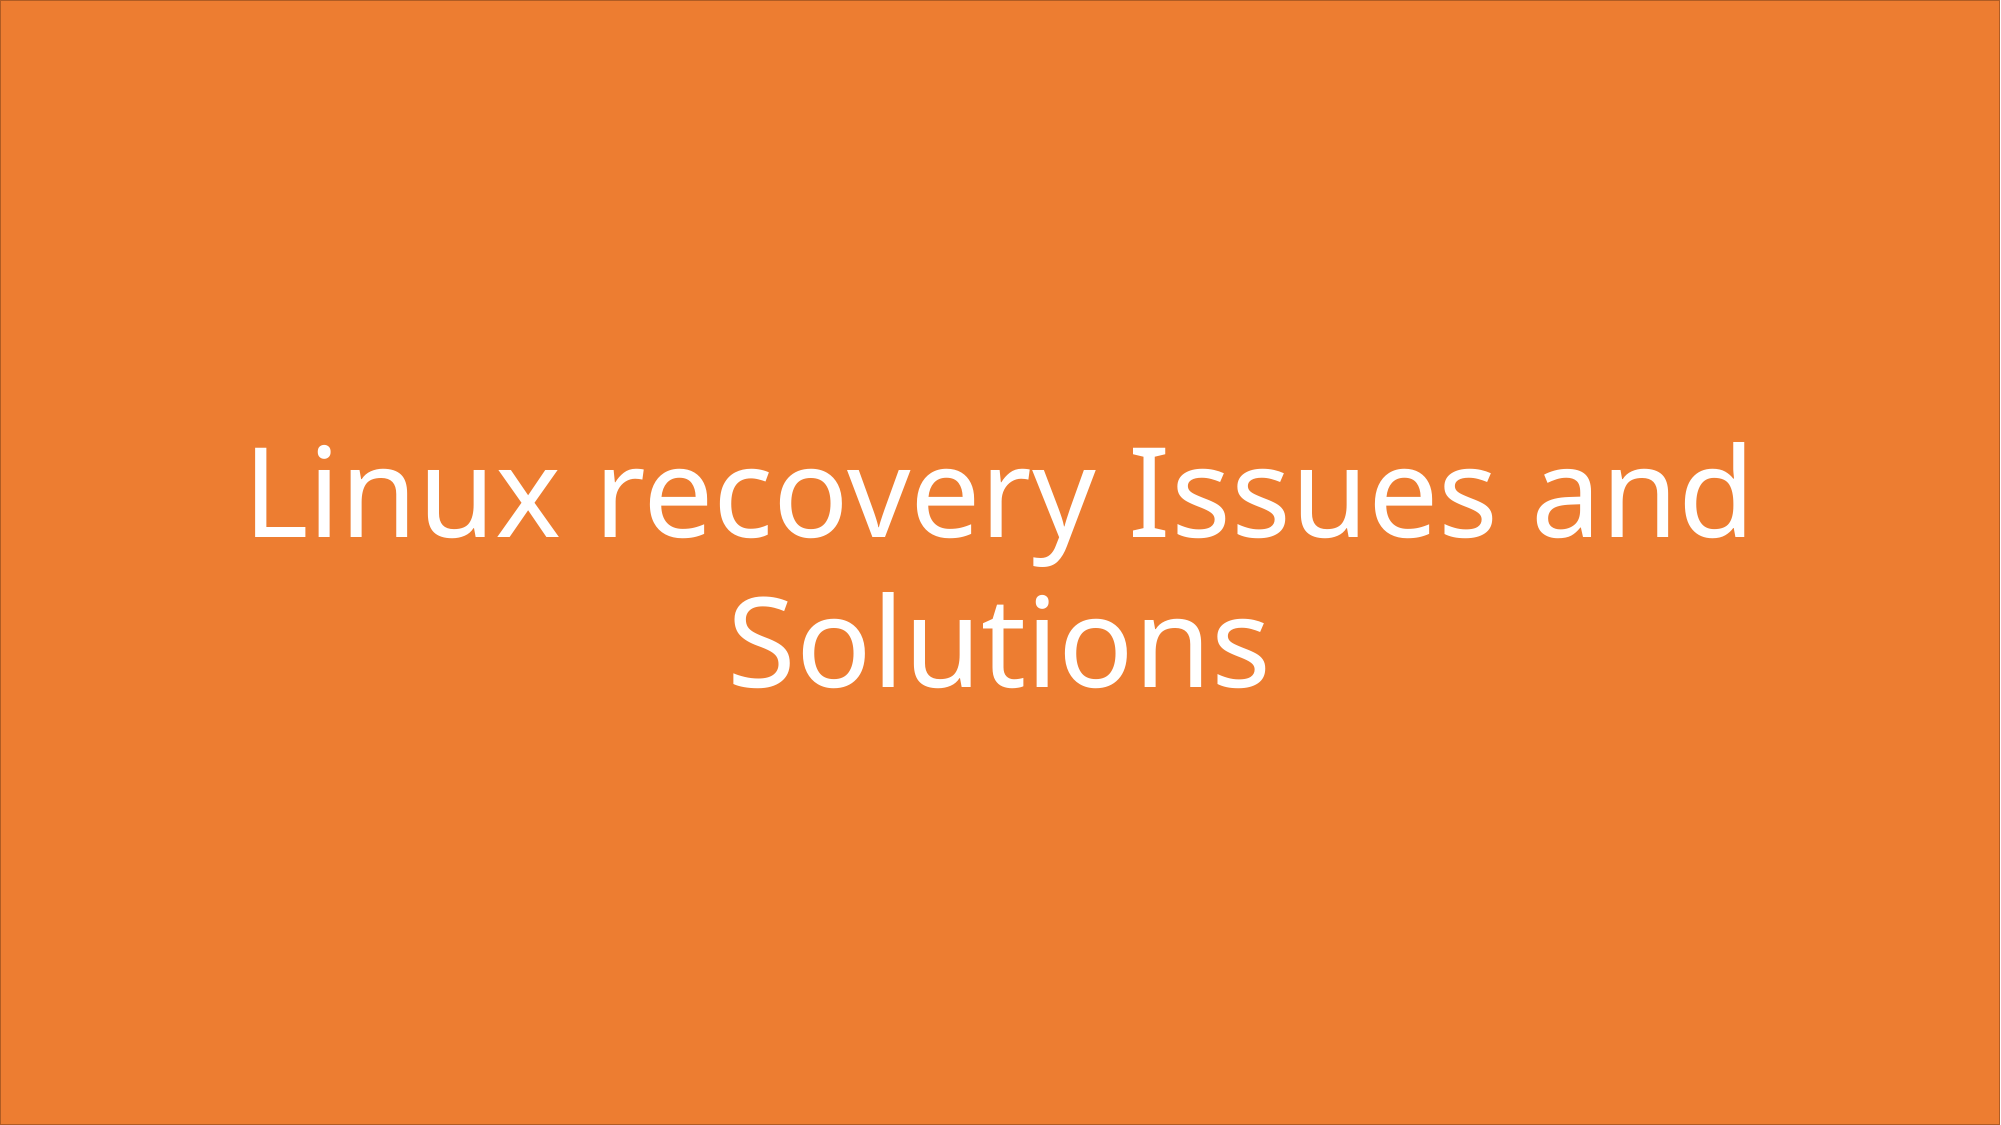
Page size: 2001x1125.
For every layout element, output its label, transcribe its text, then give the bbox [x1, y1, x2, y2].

text_box Linux recovery Issues and Solutions [0, 0, 2000, 1125]
